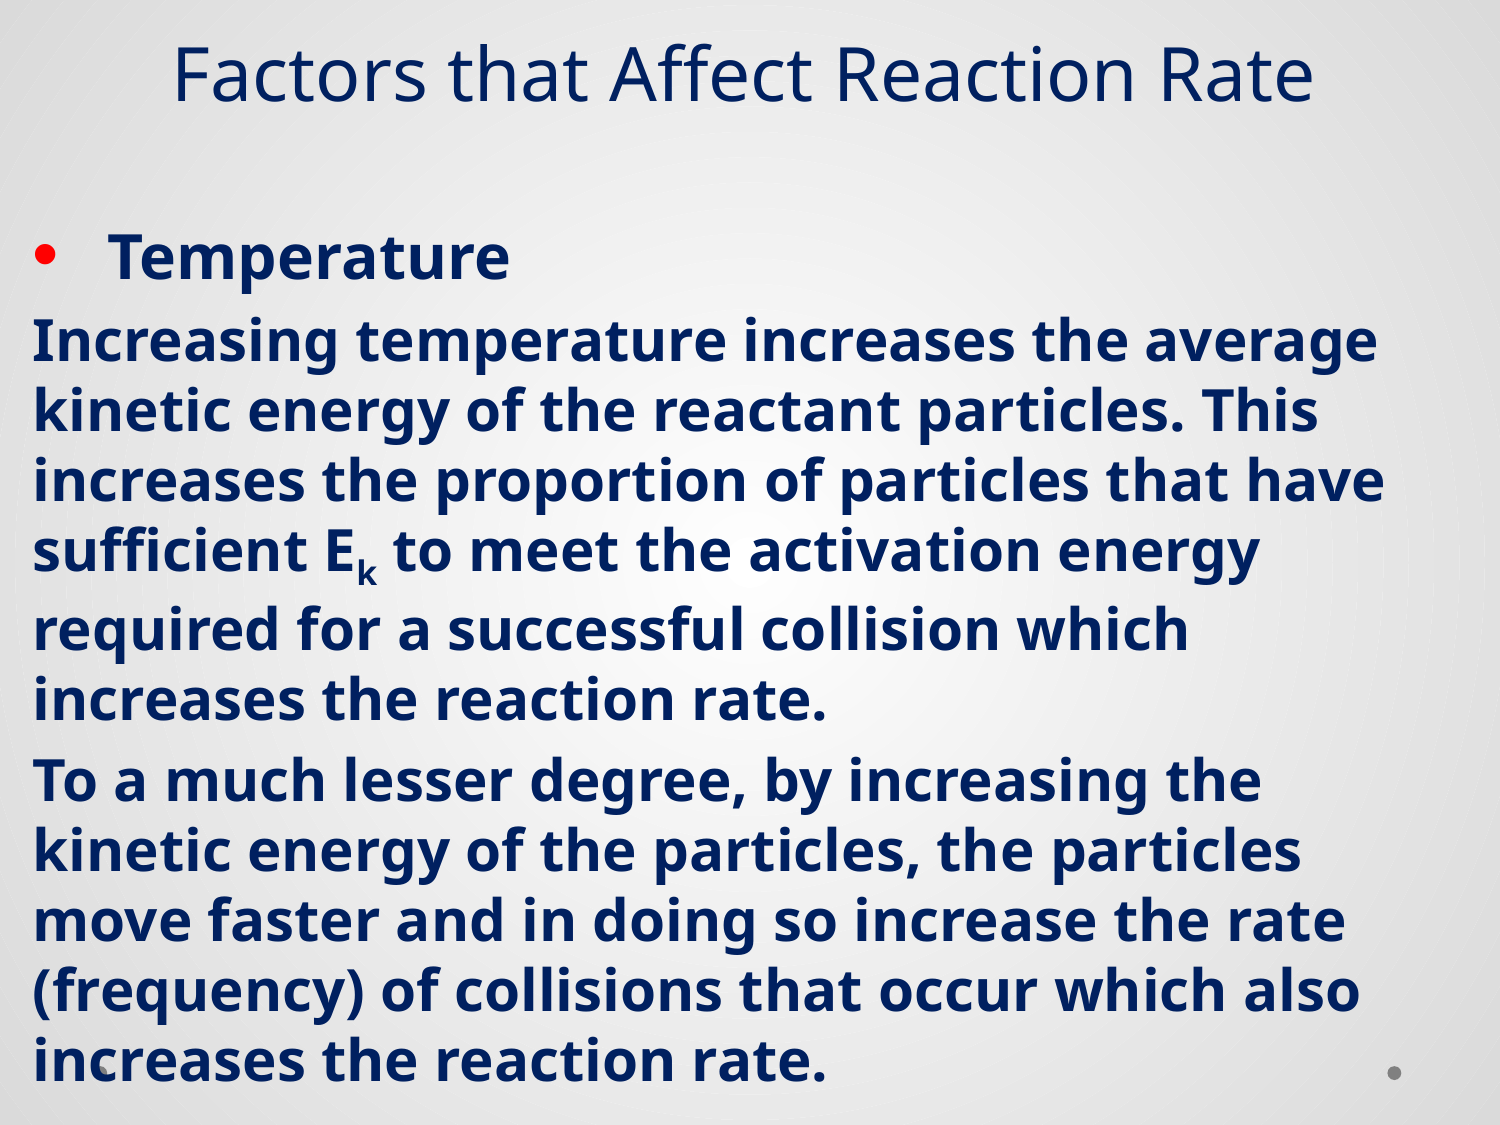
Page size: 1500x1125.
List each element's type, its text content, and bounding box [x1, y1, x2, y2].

subtitle Factors that Affect Reaction Rate Temperature Increasing temperature increases the average kinetic energy of the reactant particles. This increases the proportion of particles that have sufficient Ek to meet the activation energy required for a successful collision which increases the reaction rate. To a much lesser degree, by increasing the kinetic energy of the particles, the particles move faster and in doing so increase the rate (frequency) of collisions that occur which also increases the reaction rate. [17, 19, 1471, 1106]
